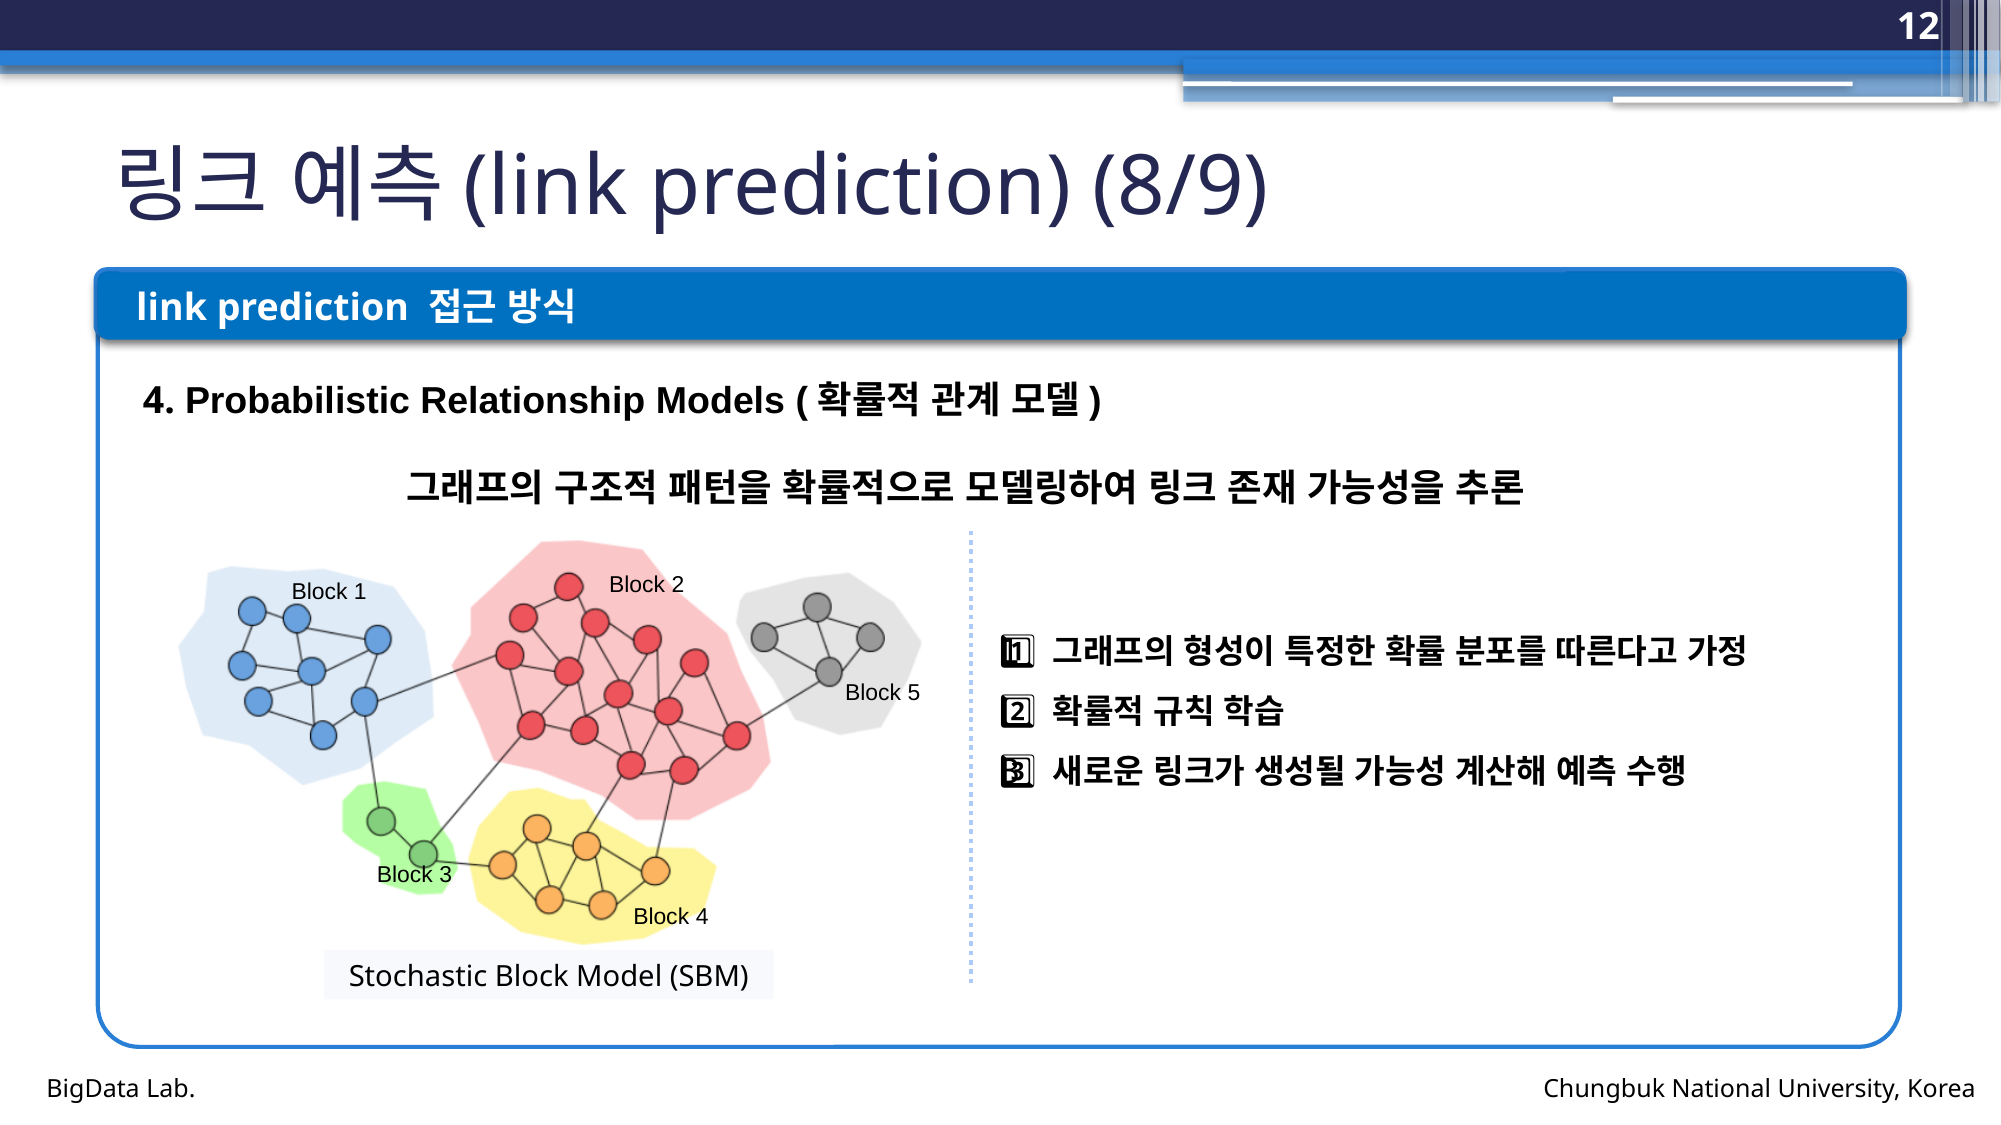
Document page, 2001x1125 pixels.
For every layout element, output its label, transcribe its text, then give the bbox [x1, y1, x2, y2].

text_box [97, 272, 1907, 340]
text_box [95, 347, 1905, 1048]
title 링크 예측(link prediction) (8/9) [99, 93, 1900, 267]
picture [164, 530, 934, 954]
slide_number 12 [1788, 0, 1955, 61]
